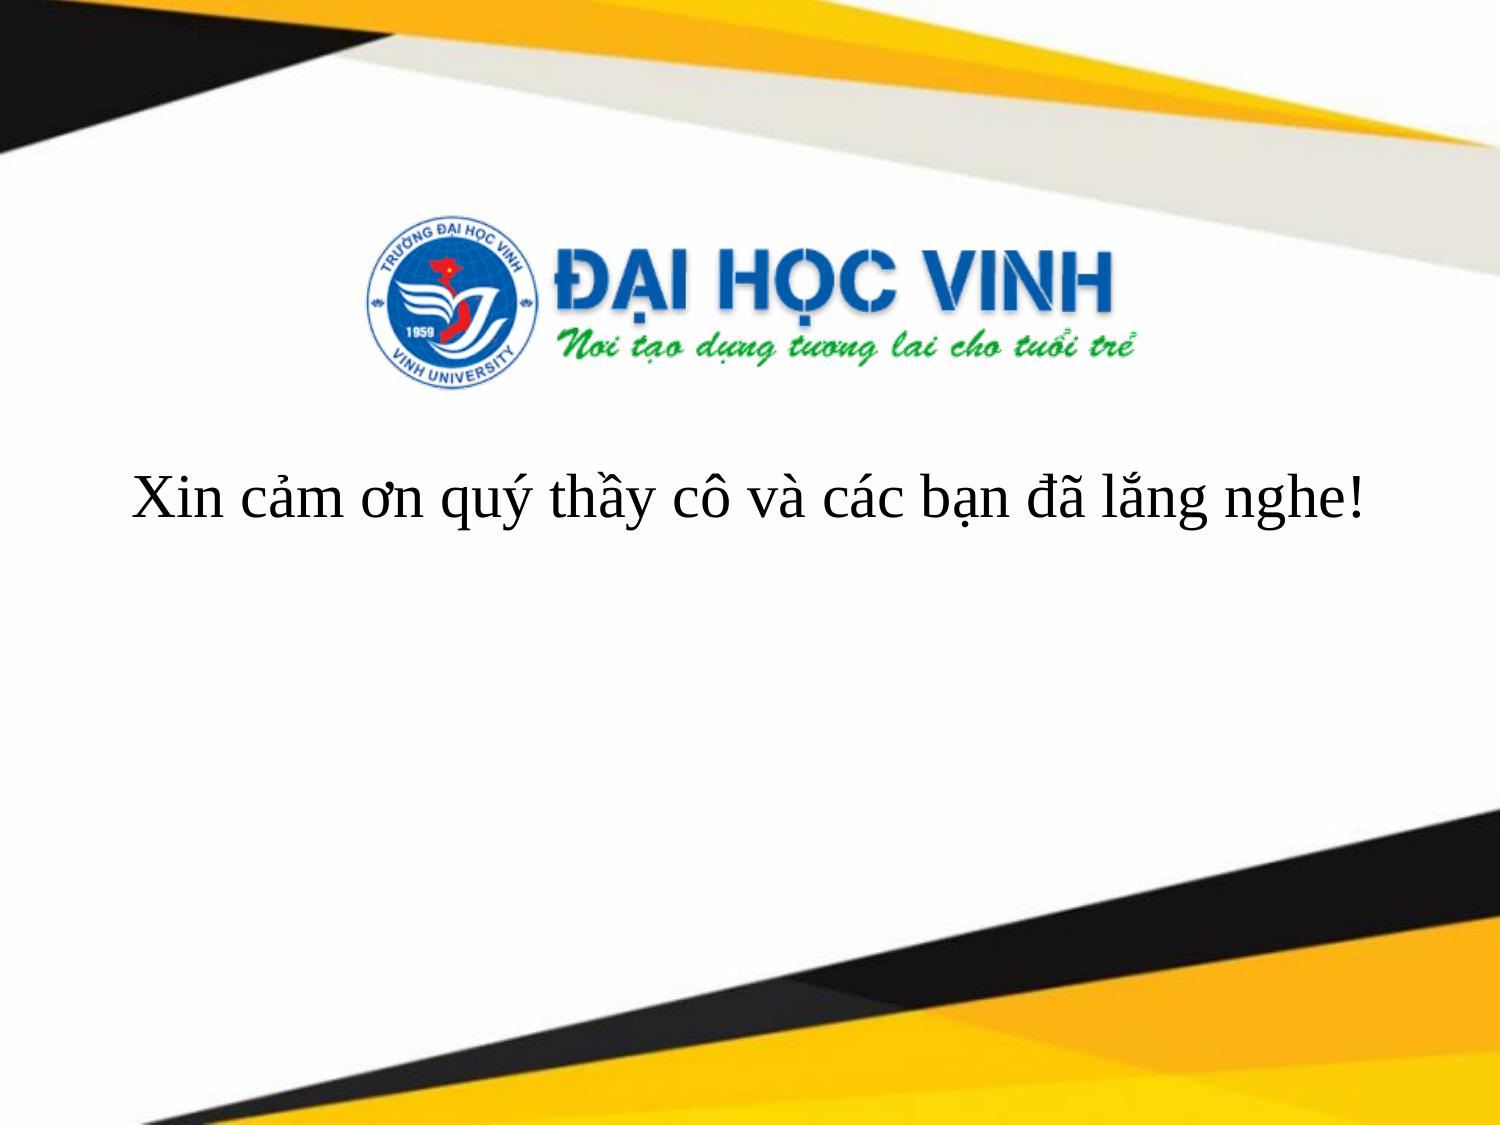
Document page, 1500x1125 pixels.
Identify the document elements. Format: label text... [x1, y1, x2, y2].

title Xin cảm ơn quý thầy cô và các bạn đã lắng nghe! [51, 327, 1449, 658]
picture [0, 0, 1500, 1125]
